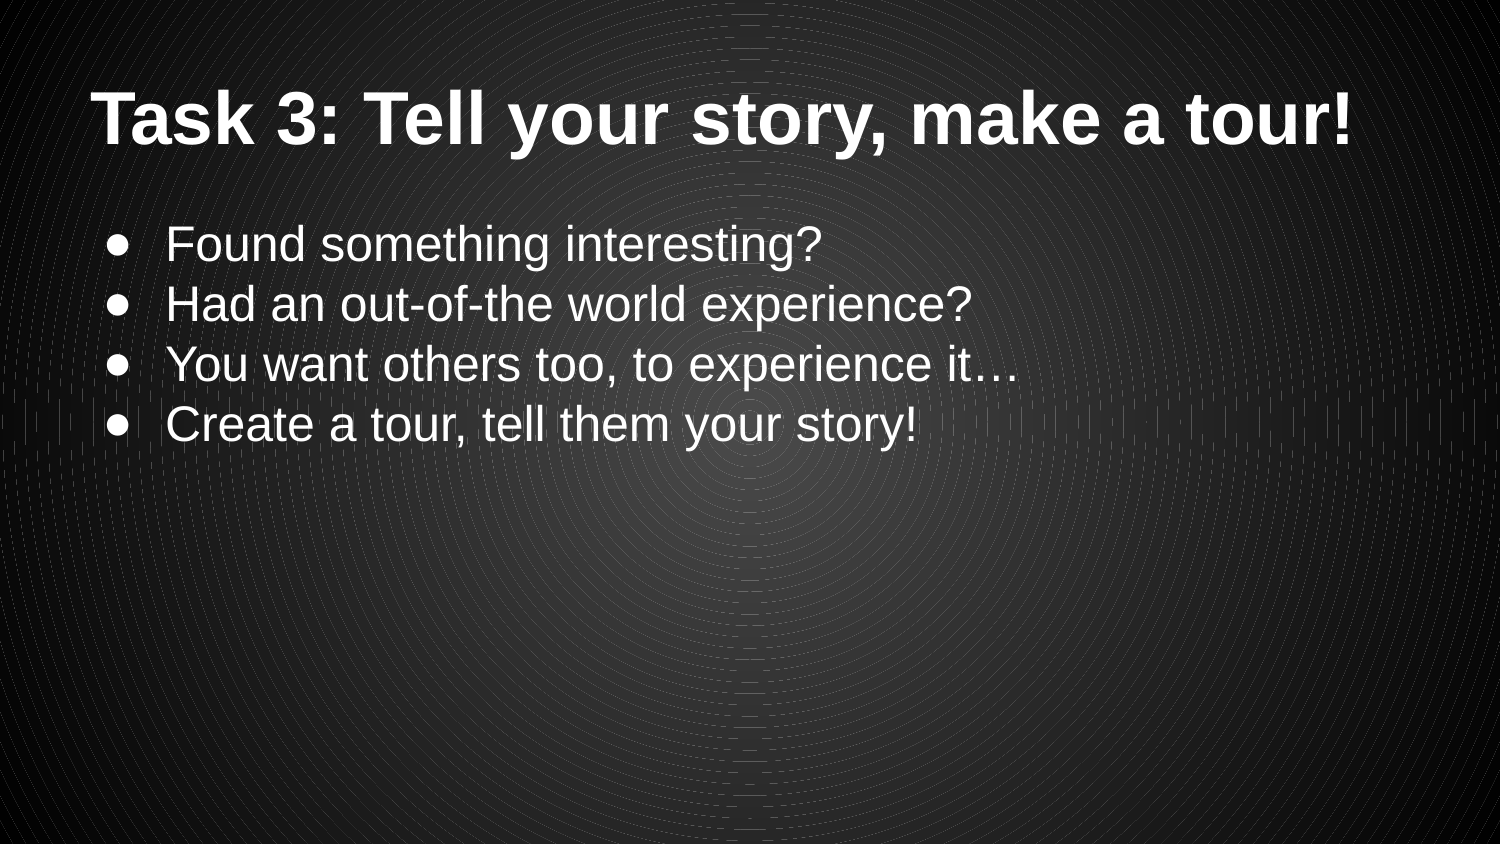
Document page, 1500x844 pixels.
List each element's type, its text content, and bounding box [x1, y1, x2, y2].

list Found something interesting? Had an out-of-the world experience? You want others too, to experience it… Create a tour, tell them your story! [75, 196, 1425, 808]
title Task 3: Tell your story, make a tour! [75, 33, 1425, 175]
